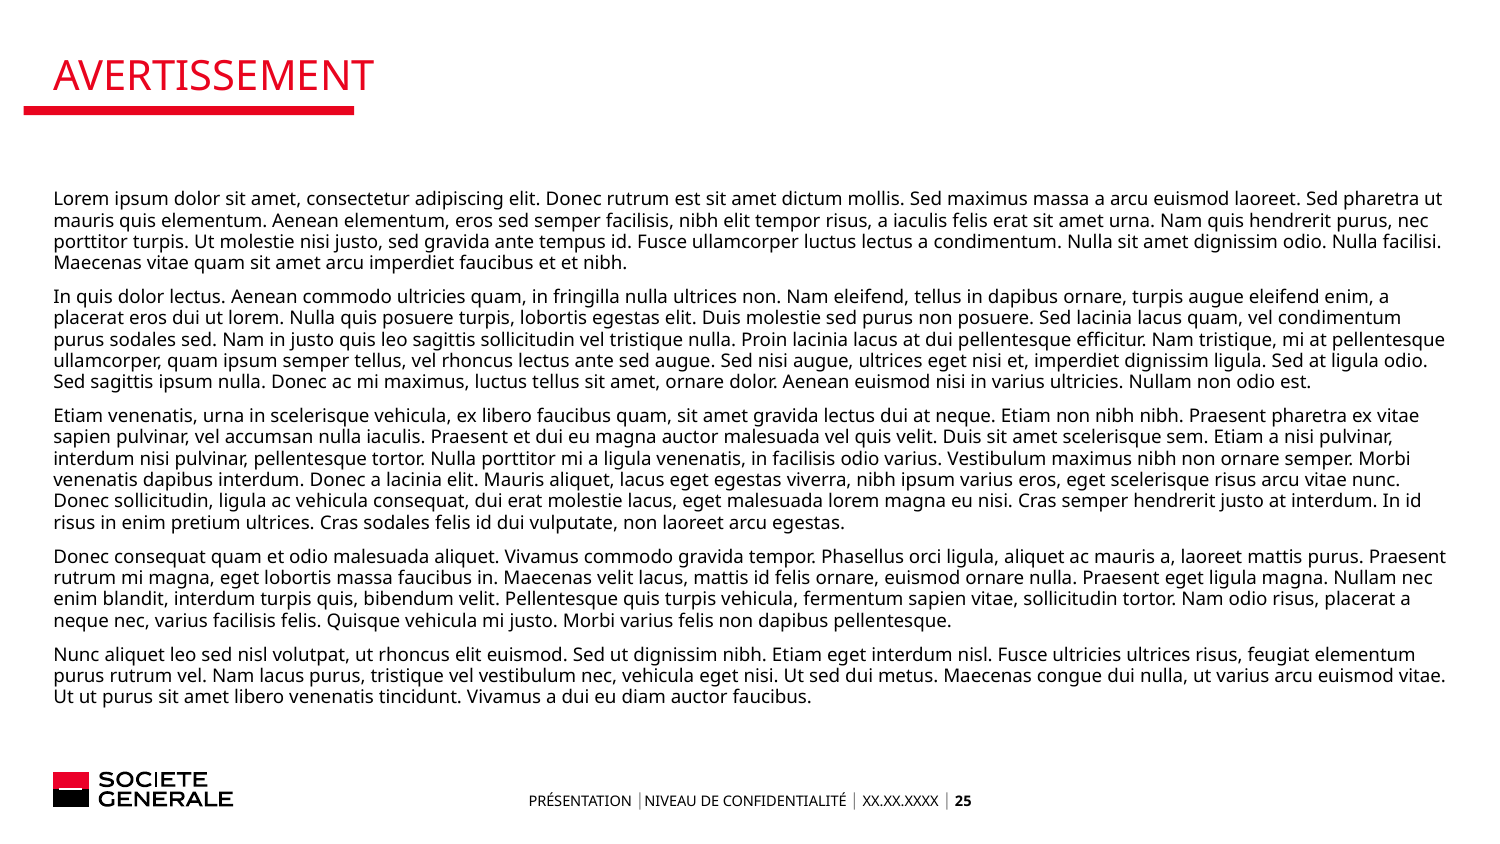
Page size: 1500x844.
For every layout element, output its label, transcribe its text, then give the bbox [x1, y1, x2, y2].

title avertissement [53, 58, 1448, 98]
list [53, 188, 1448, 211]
